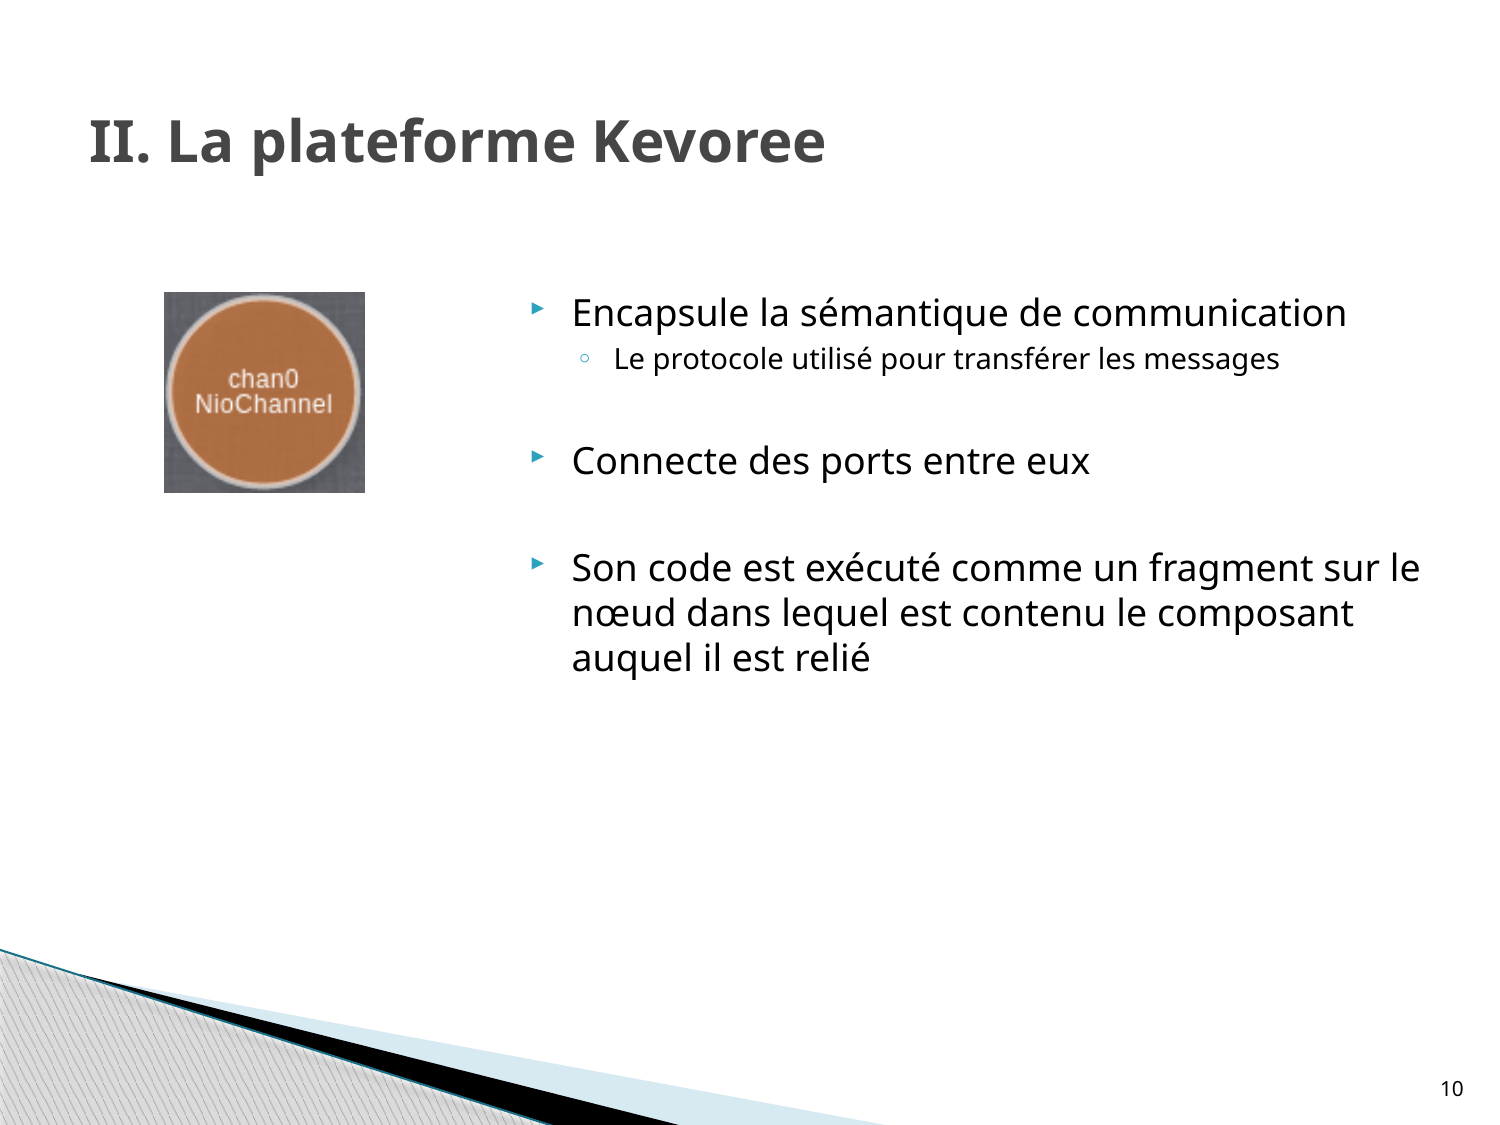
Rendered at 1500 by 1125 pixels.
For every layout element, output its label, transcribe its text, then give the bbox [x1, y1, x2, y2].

picture [163, 292, 365, 494]
list Encapsule la sémantique de communication Le protocole utilisé pour transférer les messages Connecte des ports entre eux Son code est exécuté comme un fragment sur le nœud dans lequel est contenu le composant auquel il est relié [496, 281, 1442, 774]
title II. La plateforme Kevoree [75, 45, 1425, 233]
slide_number 10 [1418, 1051, 1479, 1112]
